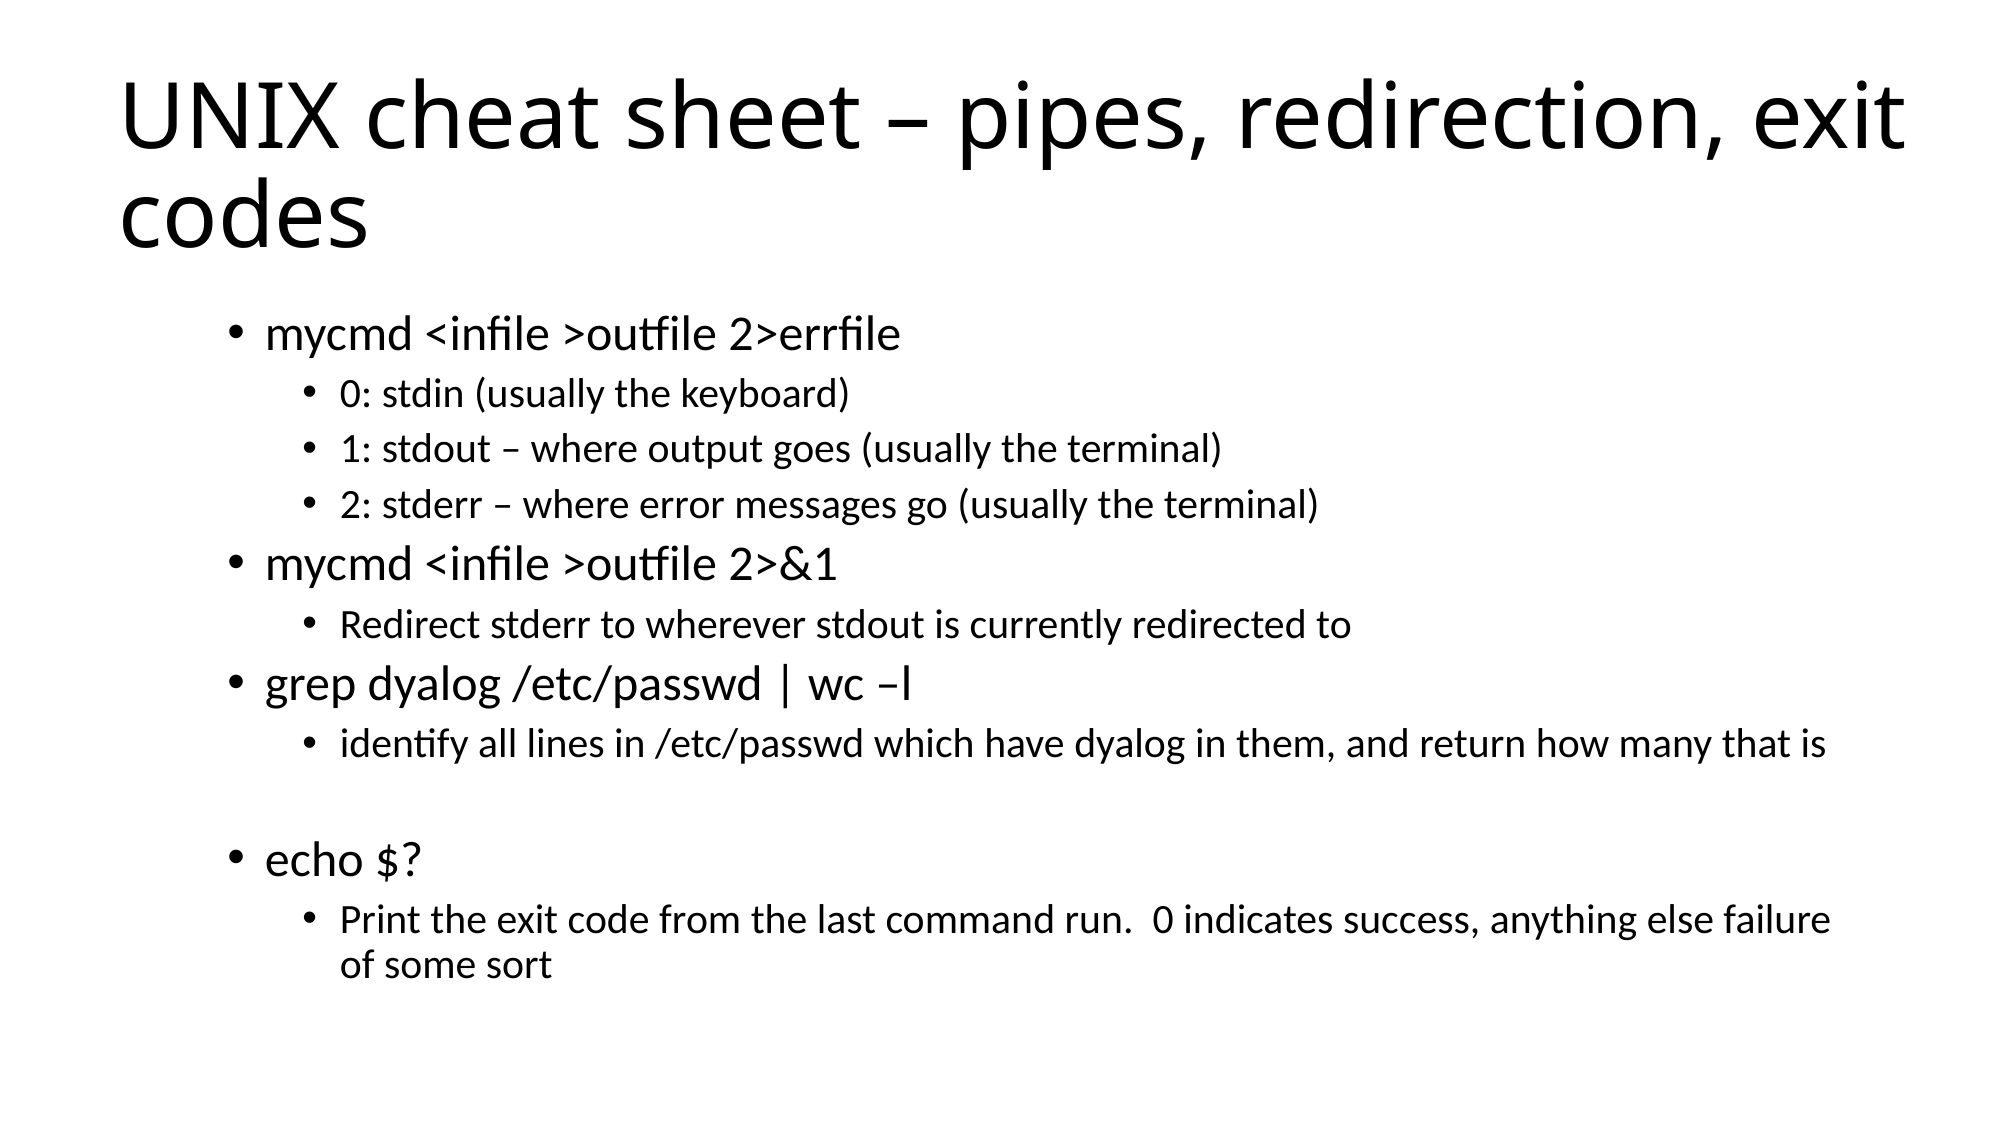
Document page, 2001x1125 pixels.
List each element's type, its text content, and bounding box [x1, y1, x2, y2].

list mycmd <infile >outfile 2>errfile 0: stdin (usually the keyboard) 1: stdout – where output goes (usually the terminal) 2: stderr – where error messages go (usually the terminal) mycmd <infile >outfile 2>&1 Redirect stderr to wherever stdout is currently redirected to grep dyalog /etc/passwd | wc –l identify all lines in /etc/passwd which have dyalog in them, and return how many that is echo $? Print the exit code from the last command run. 0 indicates success, anything else failure of some sort [137, 299, 1863, 1014]
title UNIX cheat sheet – pipes, redirection, exit codes [103, 59, 1939, 278]
